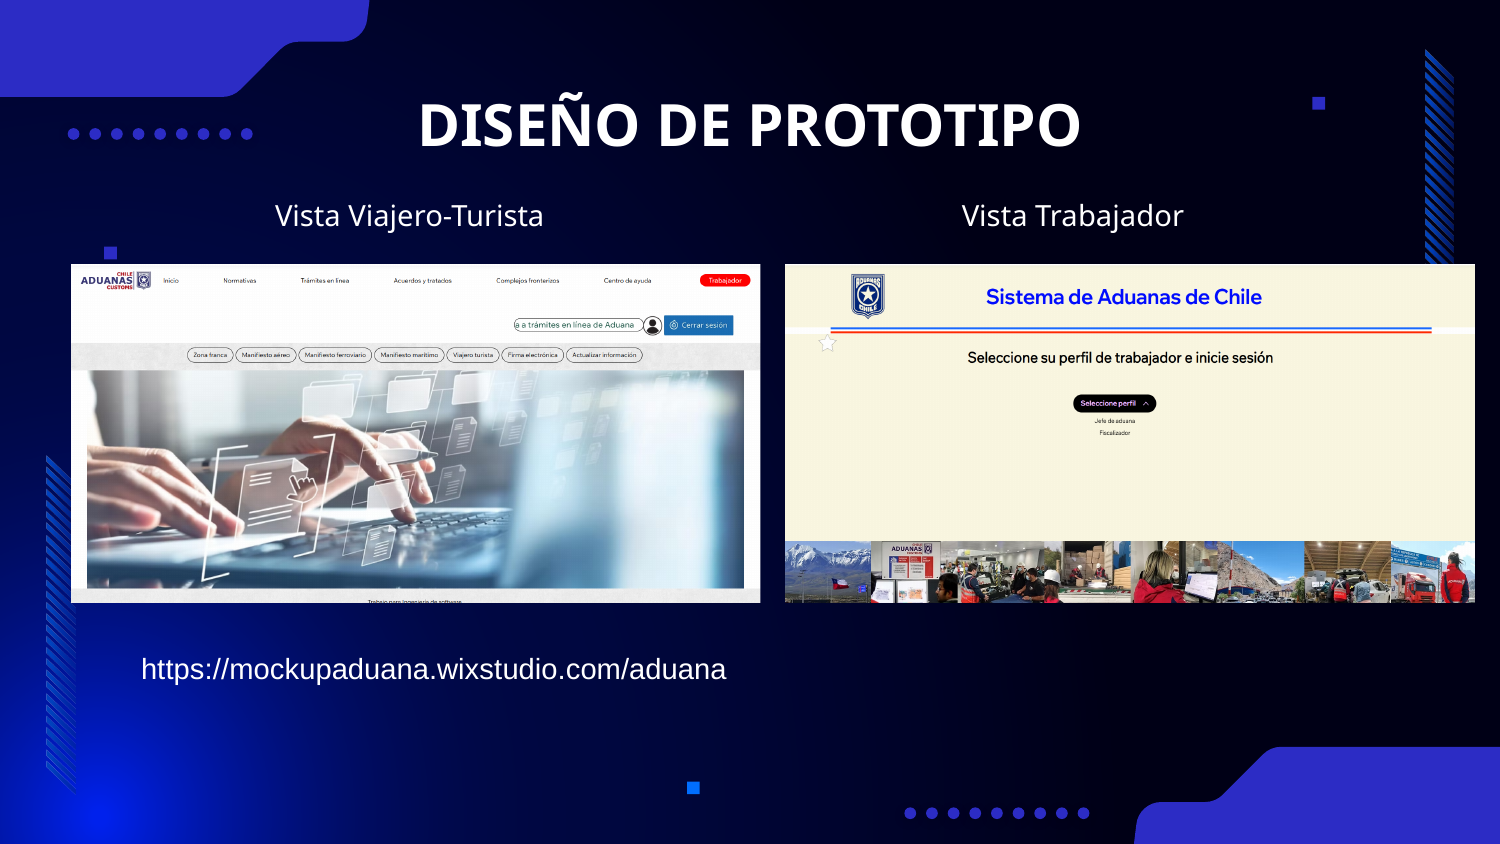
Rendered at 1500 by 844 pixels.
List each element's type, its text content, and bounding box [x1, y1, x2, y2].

text_box Vista Trabajador [1333, 182, 1461, 248]
title DISEÑO DE PROTOTIPO [118, 72, 1382, 167]
text_box Vista Viajero-Turista [259, 182, 1333, 248]
text_box https://mockupaduana.wixstudio.com/aduana [125, 635, 1467, 701]
picture [0, 0, 1500, 844]
